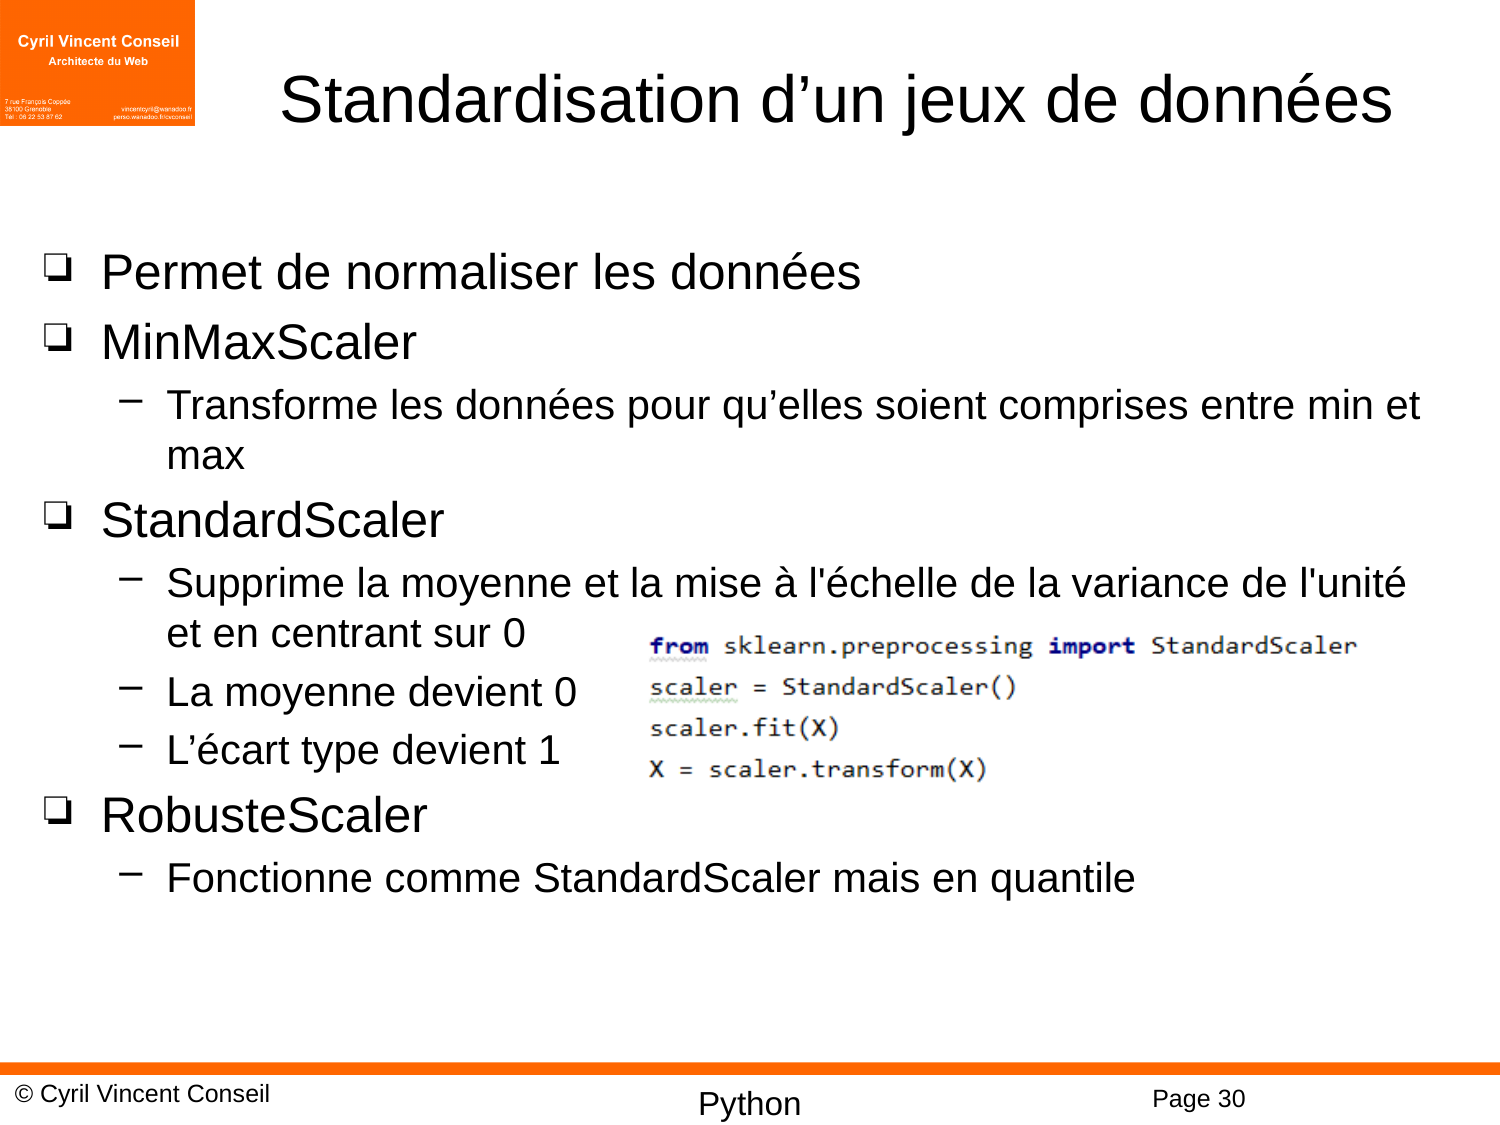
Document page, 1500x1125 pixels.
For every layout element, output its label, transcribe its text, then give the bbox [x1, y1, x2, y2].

picture [643, 621, 1377, 807]
list Permet de normaliser les données MinMaxScaler Transforme les données pour qu’elles soient comprises entre min et max StandardScaler Supprime la moyenne et la mise à l'échelle de la variance de l'unité et en centrant sur 0 La moyenne devient 0 L’écart type devient 1 RobusteScaler Fonctionne comme StandardScaler mais en quantile [29, 231, 1468, 1059]
picture [0, 0, 195, 126]
title Standardisation d’un jeux de données [194, 2, 1480, 190]
